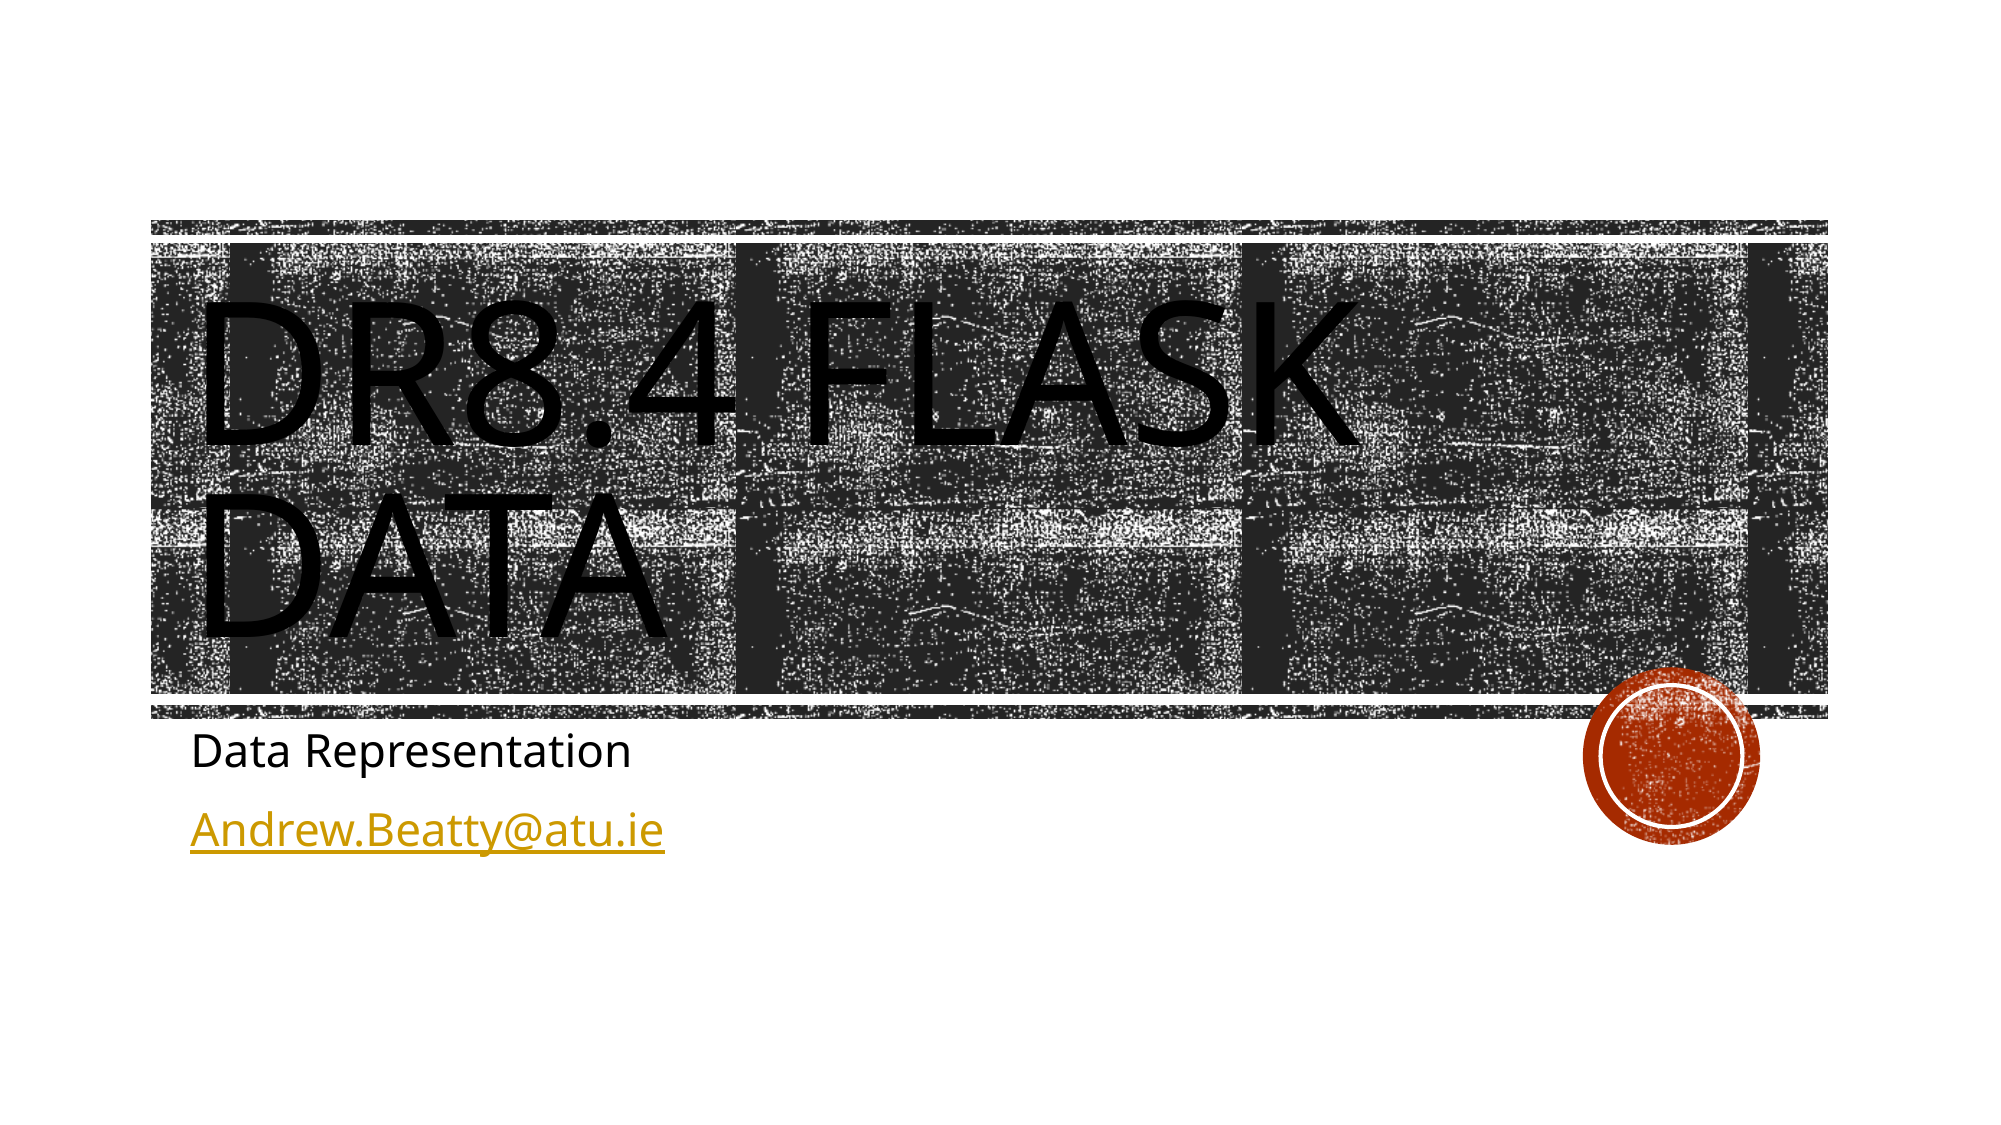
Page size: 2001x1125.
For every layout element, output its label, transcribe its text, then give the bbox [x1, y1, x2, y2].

subtitle Data Representation Andrew.Beatty@atu.ie [175, 720, 1470, 896]
title DR8.4 Flask data [172, 234, 1808, 733]
